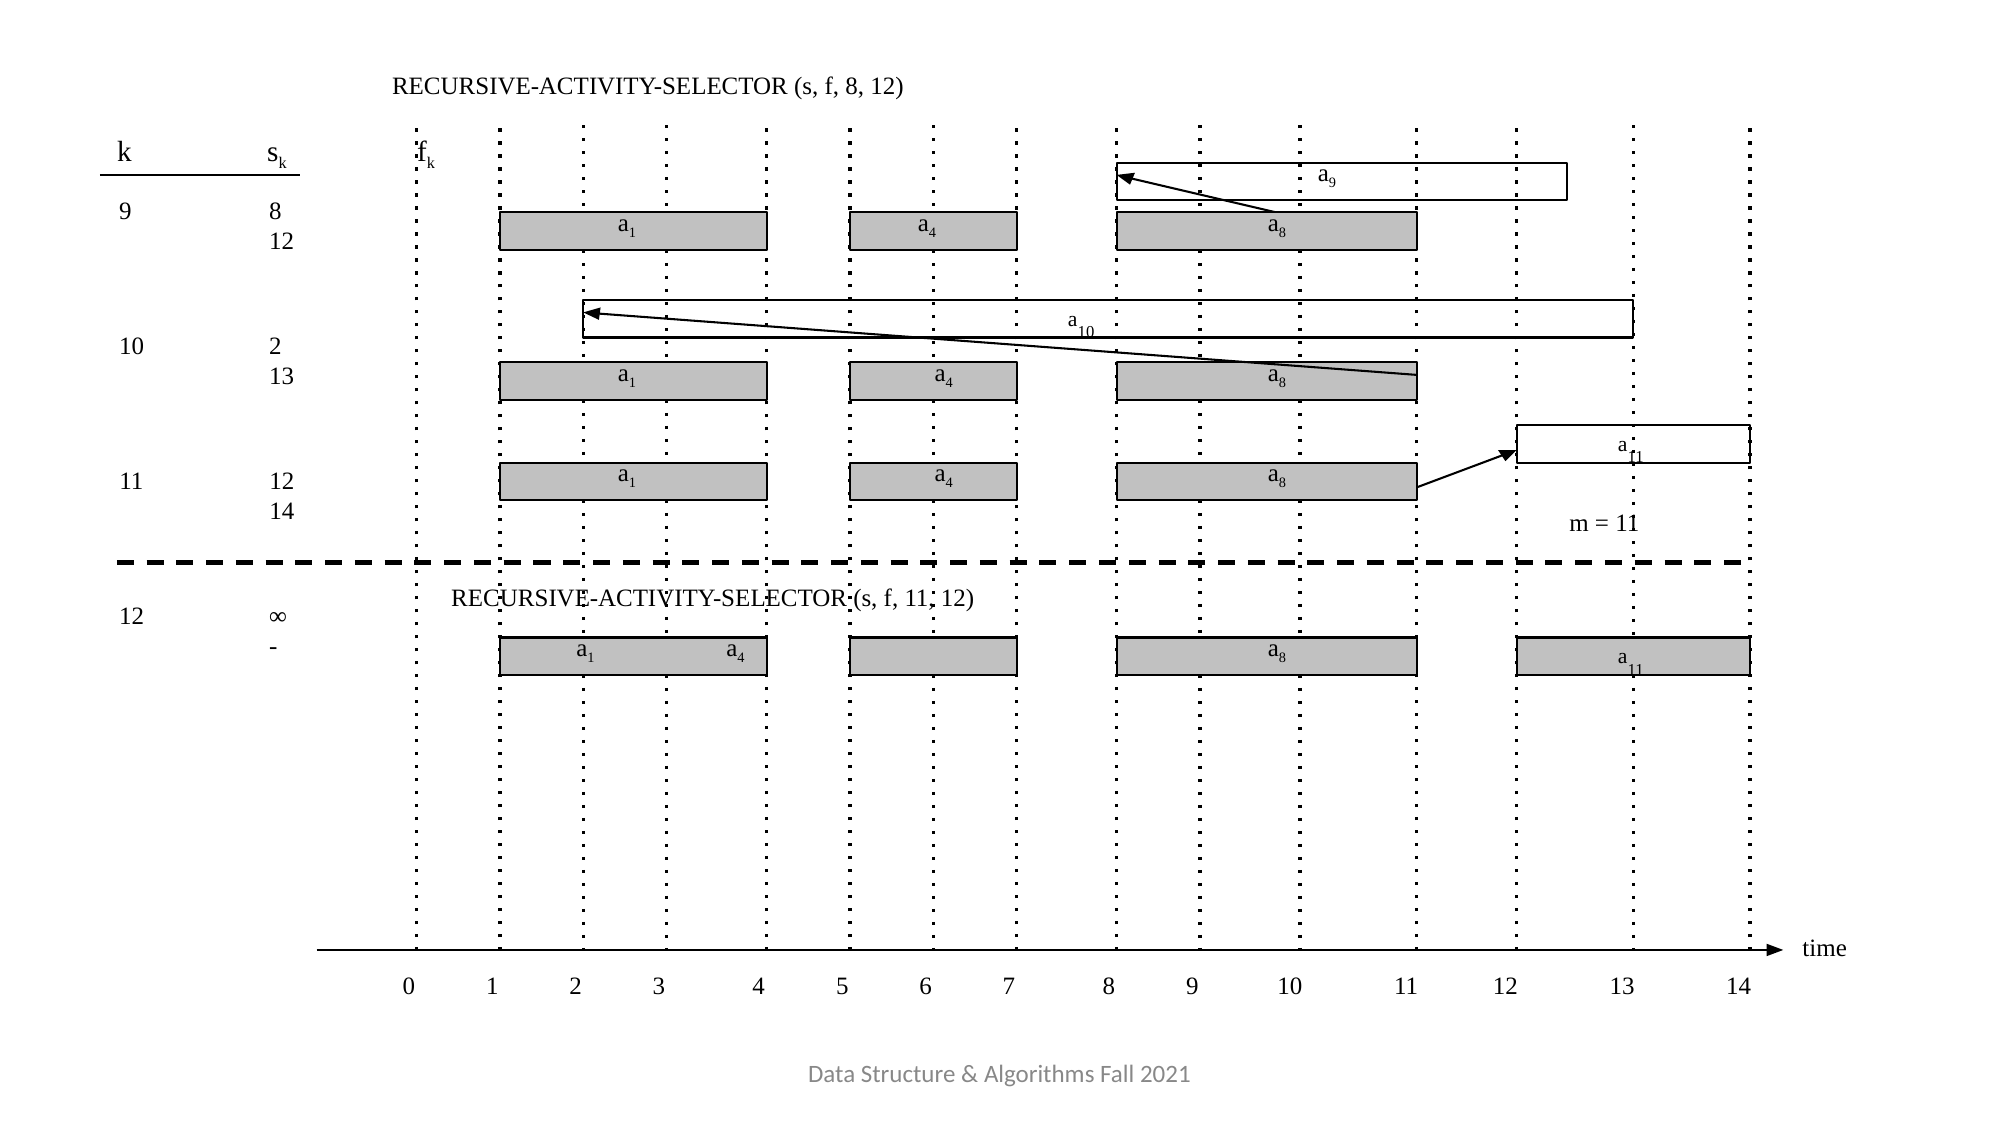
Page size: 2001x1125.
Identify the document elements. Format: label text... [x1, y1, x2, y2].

text_box 9 [1183, 967, 1207, 1000]
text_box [582, 307, 1417, 501]
text_box 14 [1724, 967, 1764, 1000]
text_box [849, 172, 1384, 210]
text_box 8 [1100, 967, 1123, 1000]
text_box 2 [567, 967, 590, 1000]
text_box 6 [917, 967, 940, 1000]
footer Data Structure & Algorithms Fall 2021 [662, 1042, 1338, 1103]
text_box 3 [650, 967, 673, 1000]
text_box 12 [1490, 967, 1530, 1000]
text_box 5 [833, 967, 857, 1000]
text_box 13 [1607, 967, 1647, 1000]
text_box 10 [1275, 967, 1315, 1000]
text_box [1418, 212, 1751, 676]
text_box 0 [400, 967, 423, 1000]
text_box time [1800, 929, 1866, 962]
text_box 11 [1392, 967, 1430, 1000]
text_box 4 [750, 967, 773, 1000]
text_box 1 [483, 967, 507, 1000]
text_box 7 [1000, 967, 1023, 1000]
text_box RECURSIVE-ACTIVITY-SELECTOR (s, f, 8, 12) k sk fk [108, 67, 1176, 173]
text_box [499, 212, 1417, 676]
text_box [116, 124, 1784, 957]
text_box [1116, 449, 1517, 676]
